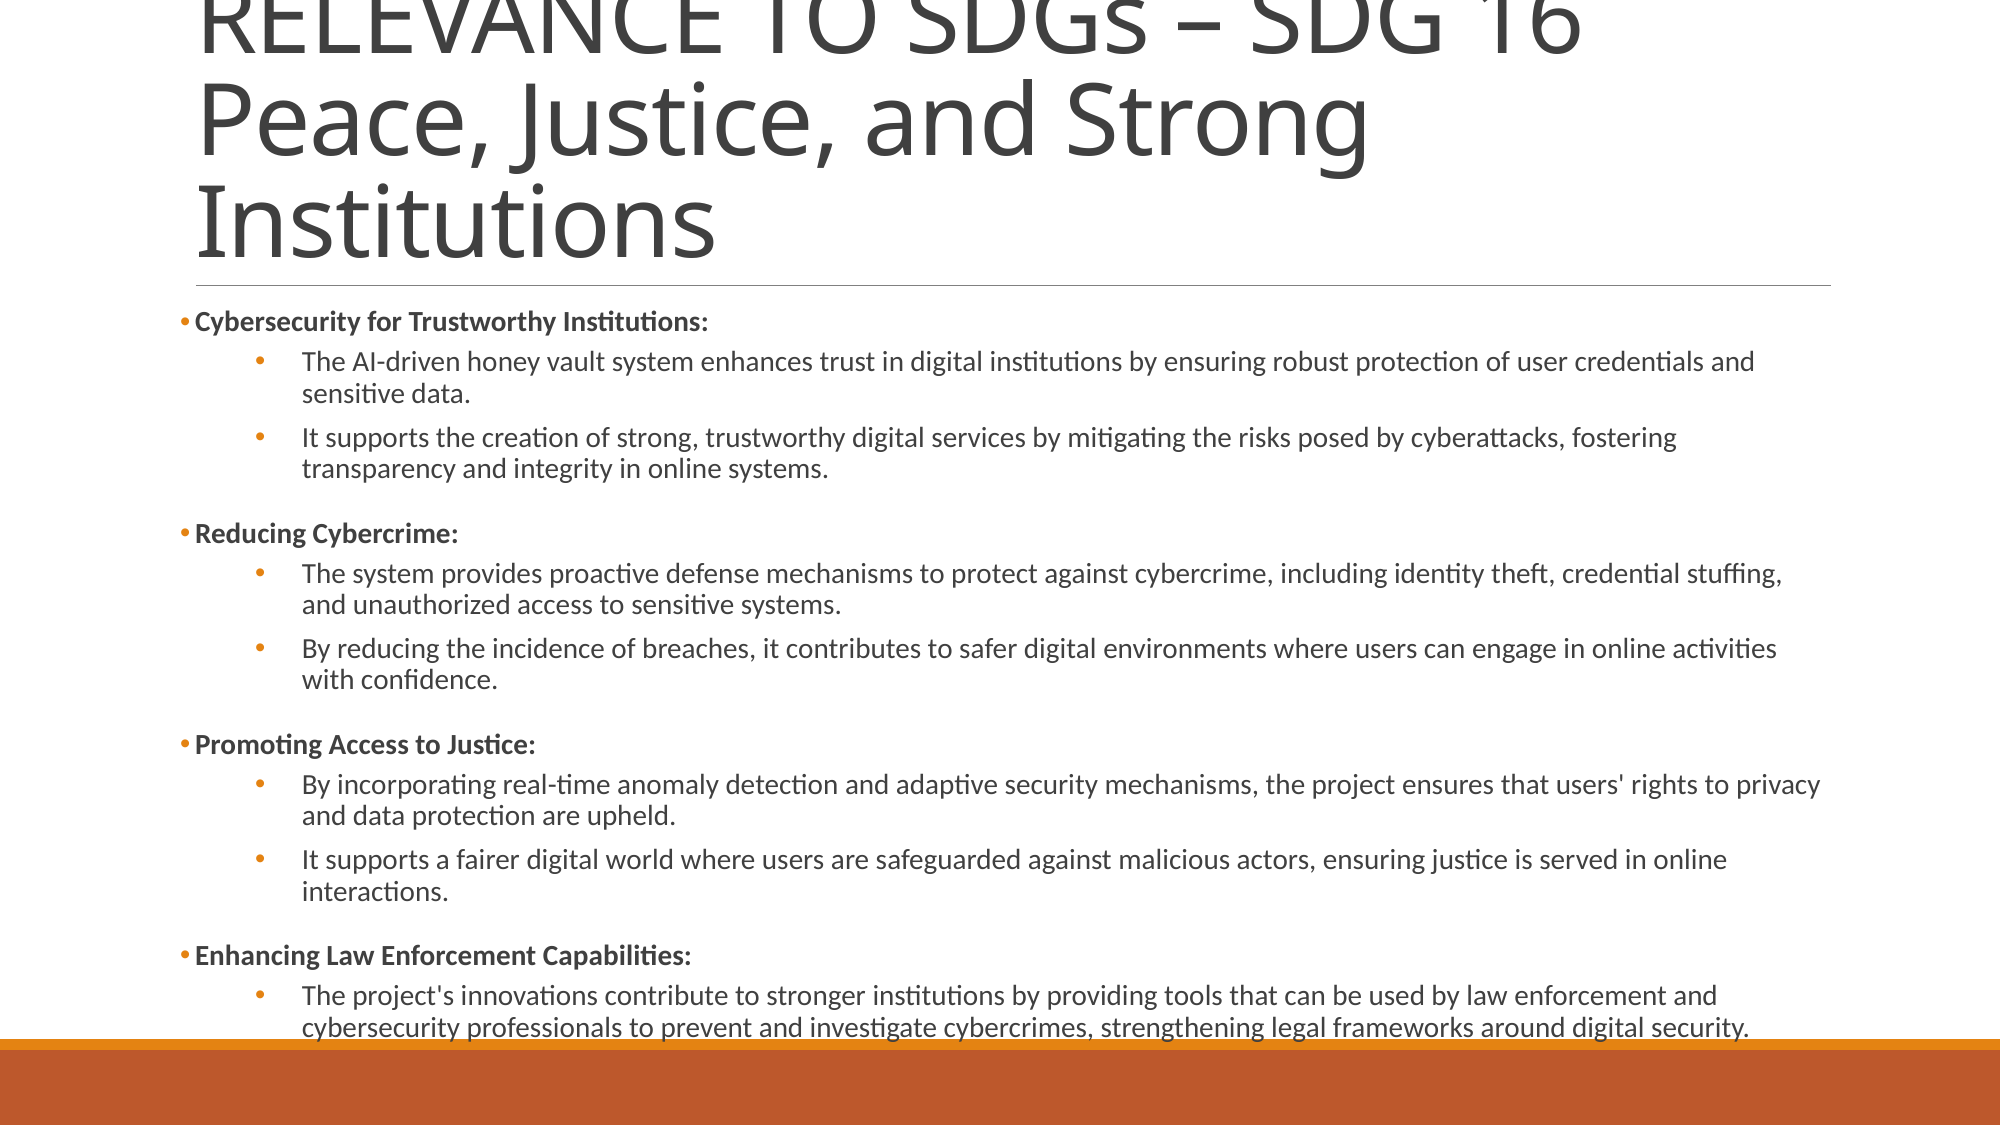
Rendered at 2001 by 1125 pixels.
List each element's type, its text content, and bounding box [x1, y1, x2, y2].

title RELEVANCE TO SDGs – SDG 16 Peace, Justice, and Strong Institutions [180, 47, 1830, 285]
list Cybersecurity for Trustworthy Institutions: The AI-driven honey vault system enhances trust in digital institutions by ensuring robust protection of user credentials and sensitive data. It supports the creation of strong, trustworthy digital services by mitigating the risks posed by cyberattacks, fostering transparency and integrity in online systems. Reducing Cybercrime: The system provides proactive defense mechanisms to protect against cybercrime, including identity theft, credential stuffing, and unauthorized access to sensitive systems. By reducing the incidence of breaches, it contributes to safer digital environments where users can engage in online activities with confidence. Promoting Access to Justice: By incorporating real-time anomaly detection and adaptive security mechanisms, the project ensures that users' rights to privacy and data protection are upheld. It supports a fairer digital world where users are safeguarded against malicious actors, ensuring justice is served in online interactions. Enhancing Law Enforcement Capabilities: The project's innovations contribute to stronger institutions by providing tools that can be used by law enforcement and cybersecurity professionals to prevent and investigate cybercrimes, strengthening legal frameworks around digital security. [180, 299, 1830, 1013]
